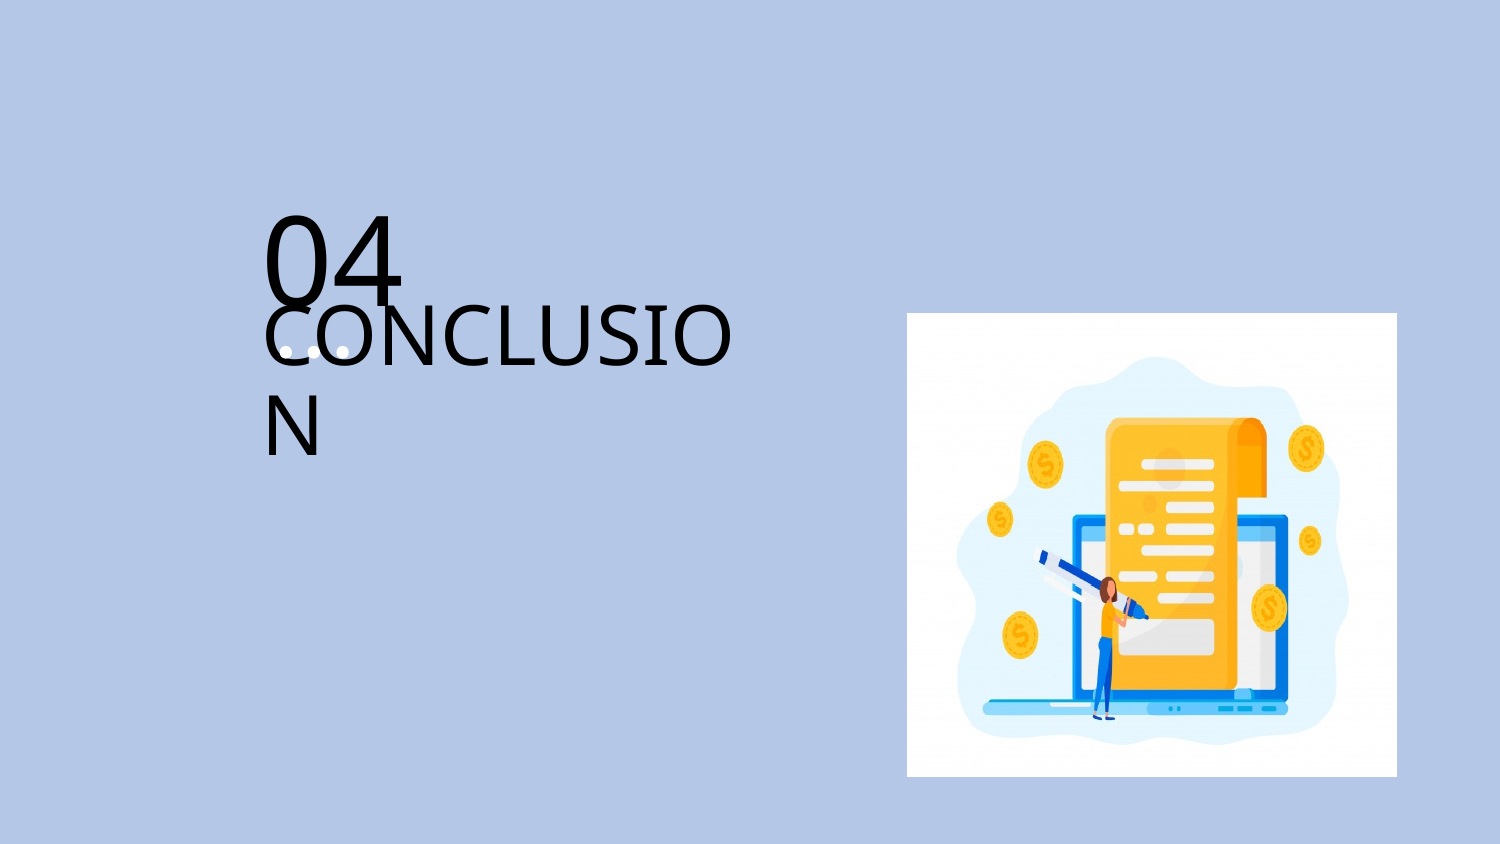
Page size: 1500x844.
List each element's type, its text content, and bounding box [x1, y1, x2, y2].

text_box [277, 345, 351, 359]
title CONCLUSION [246, 358, 761, 489]
title 04 [246, 124, 456, 349]
picture [907, 313, 1397, 777]
